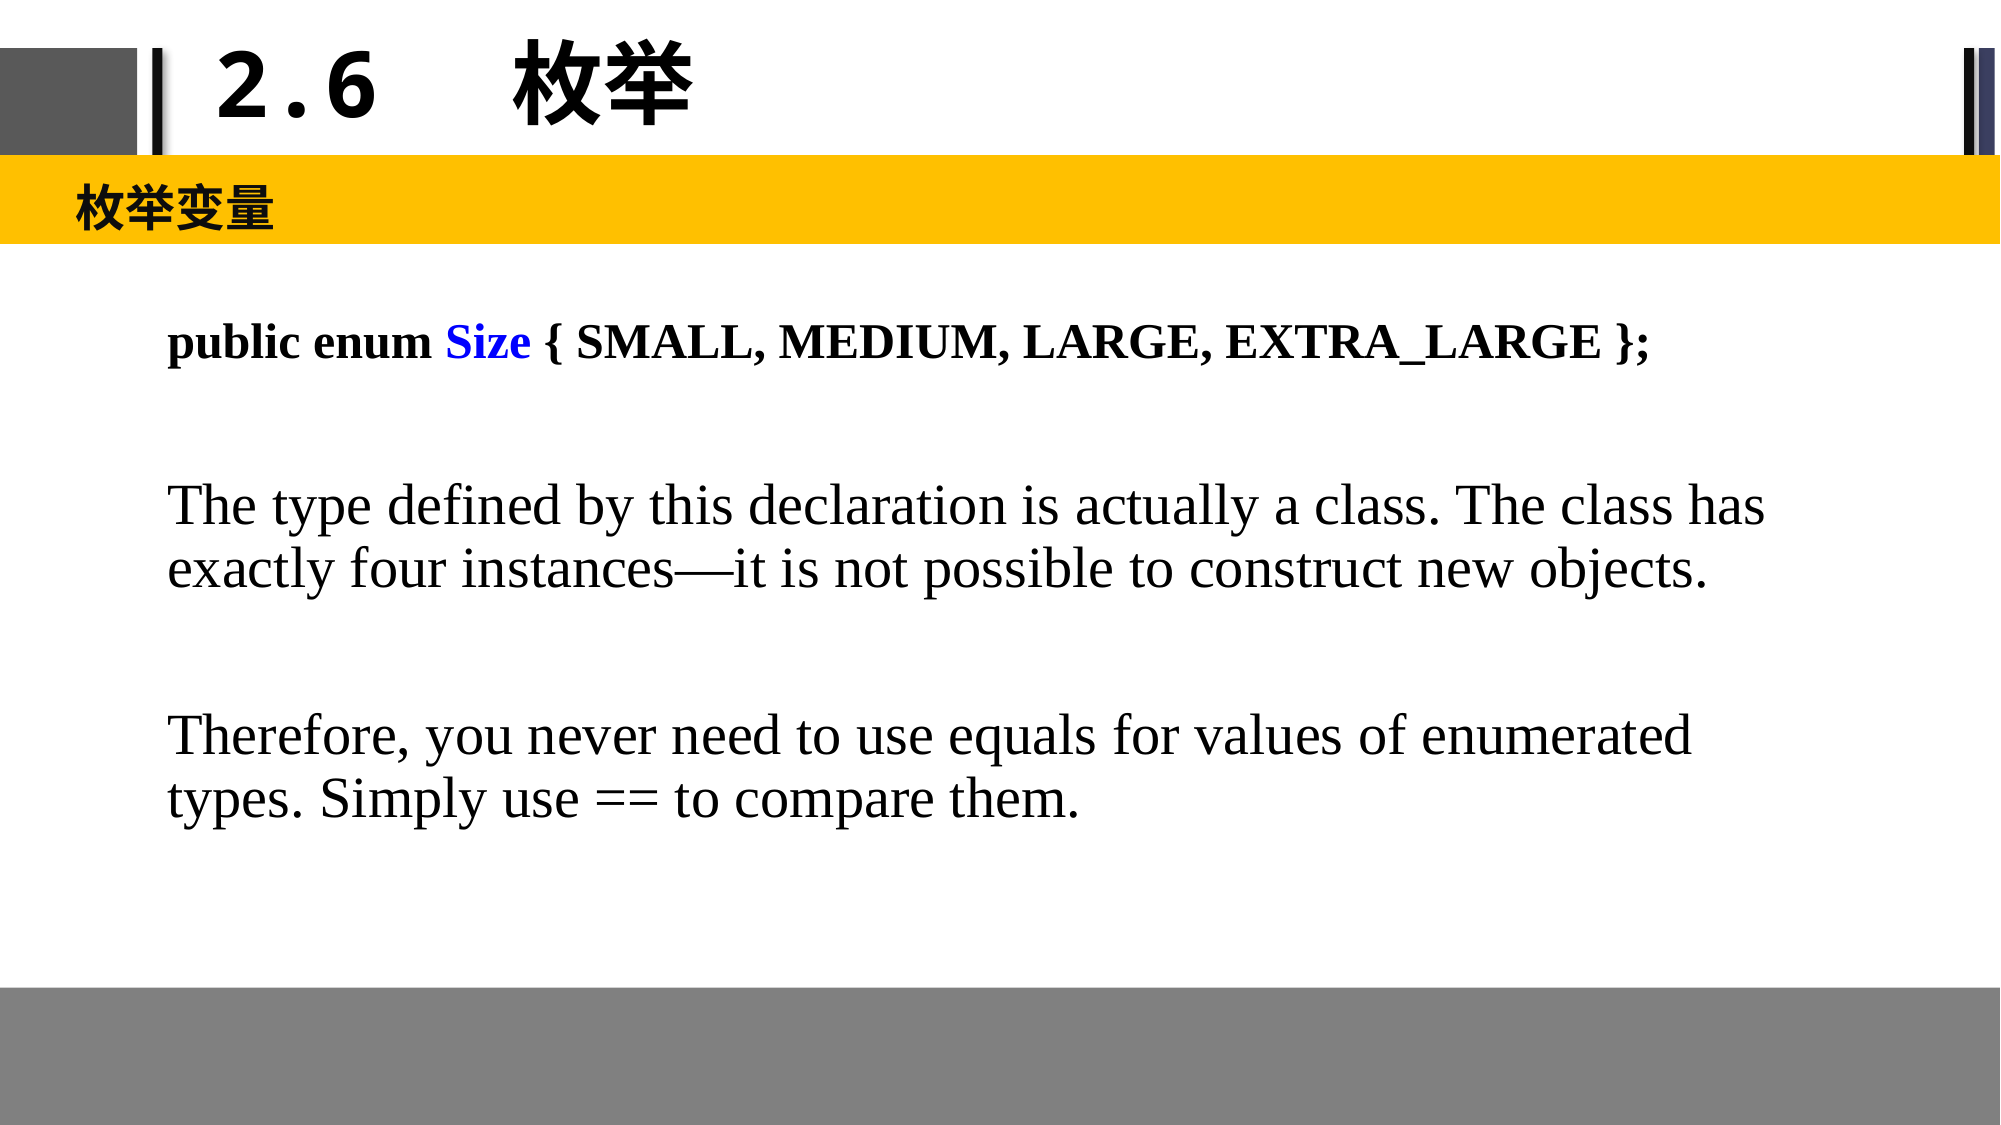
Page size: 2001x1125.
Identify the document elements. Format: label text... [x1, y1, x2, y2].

text_box 枚举变量 [55, 154, 1584, 242]
text_box [0, 154, 2000, 245]
title 2.6 枚举 [199, 0, 1888, 154]
text_box public enum Size { SMALL, MEDIUM, LARGE, EXTRA_LARGE }; The type defined by this declaration is actually a class. The class has exactly four instances—it is not possible to construct new objects. Therefore, you never need to use equals for values of enumerated types. Simply use == to compare them. [152, 308, 1849, 970]
text_box [0, 987, 2000, 1125]
